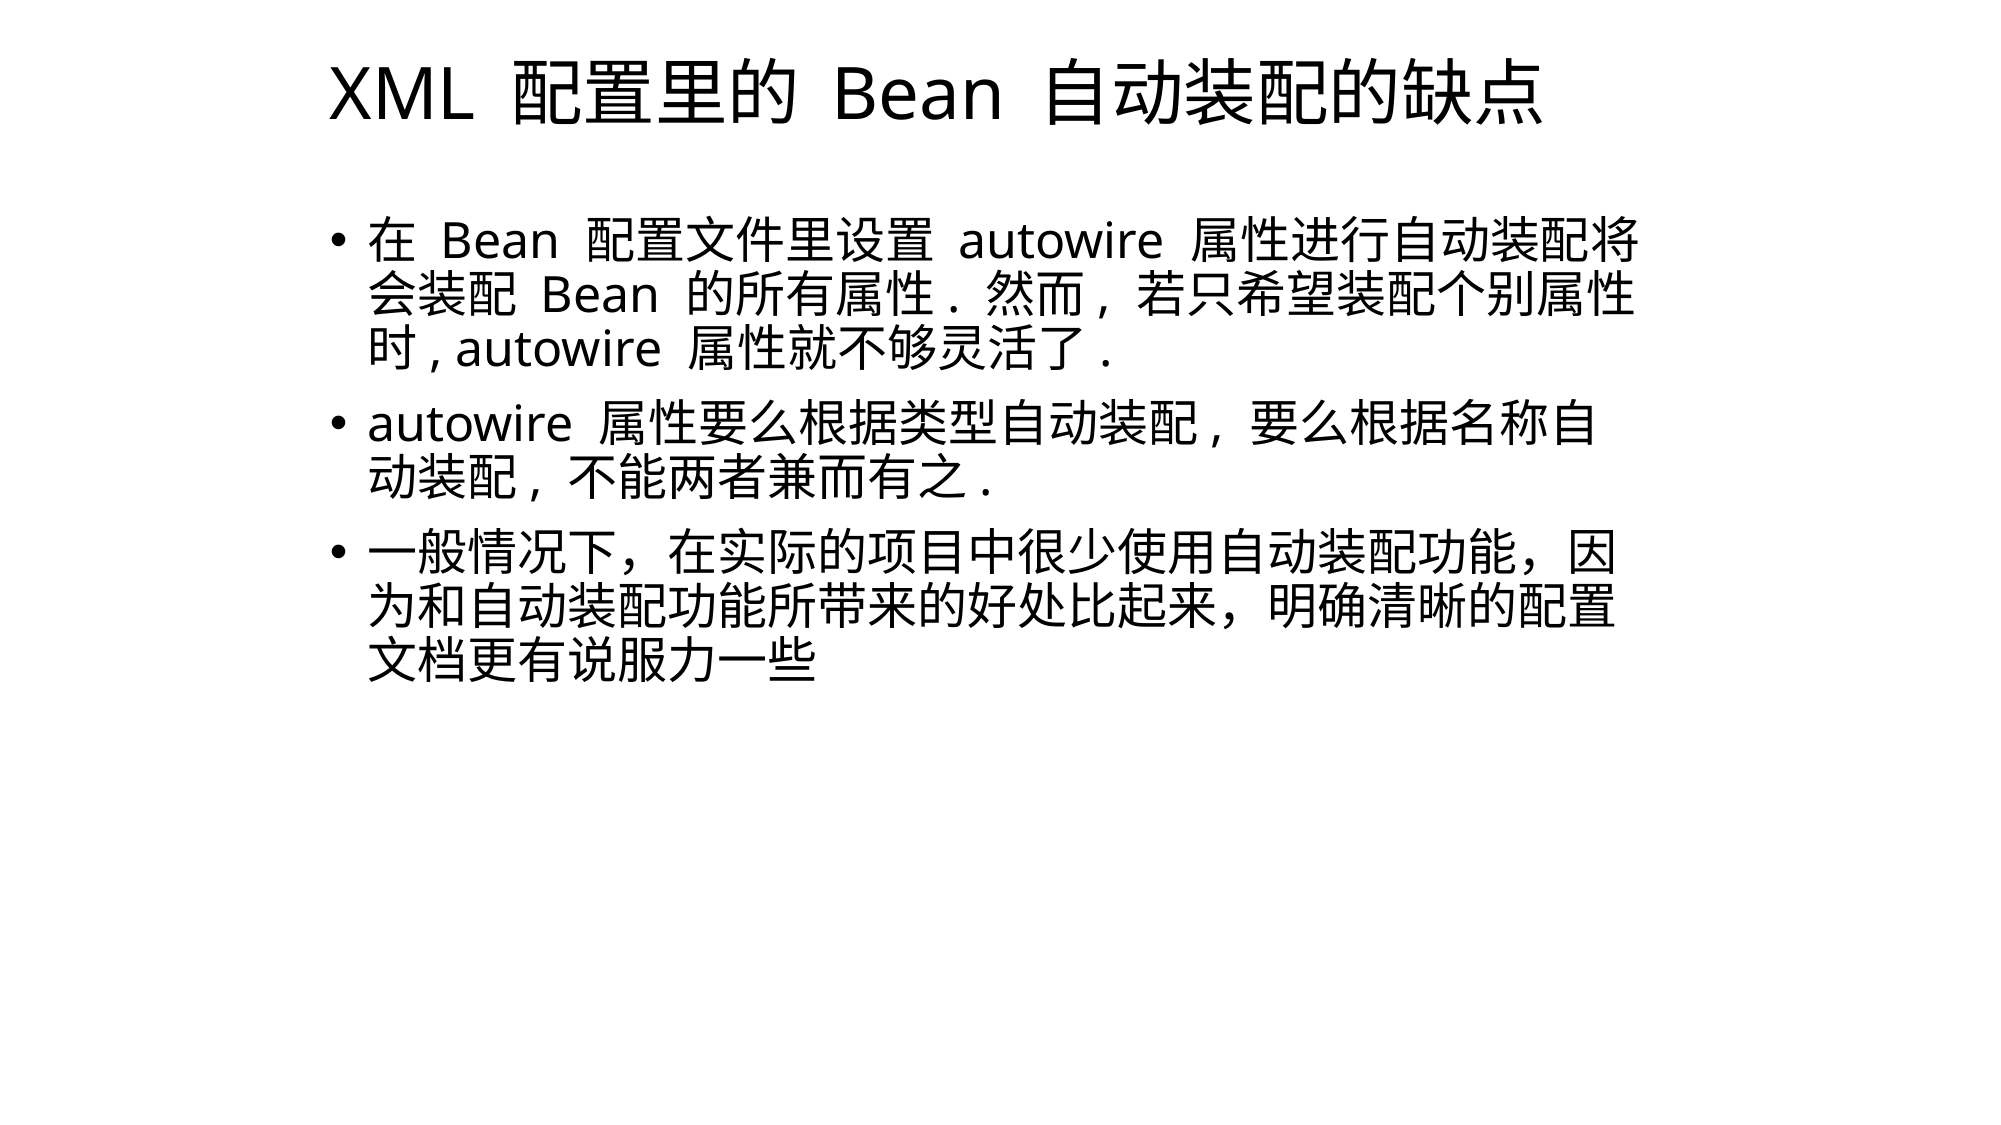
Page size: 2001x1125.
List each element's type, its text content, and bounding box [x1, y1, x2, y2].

list 在 Bean 配置文件里设置 autowire 属性进行自动装配将会装配 Bean 的所有属性. 然而, 若只希望装配个别属性时, autowire 属性就不够灵活了. autowire 属性要么根据类型自动装配, 要么根据名称自动装配, 不能两者兼而有之. 一般情况下，在实际的项目中很少使用自动装配功能，因为和自动装配功能所带来的好处比起来，明确清晰的配置文档更有说服力一些 [314, 208, 1662, 823]
title XML 配置里的 Bean 自动装配的缺点 [314, 19, 1716, 173]
